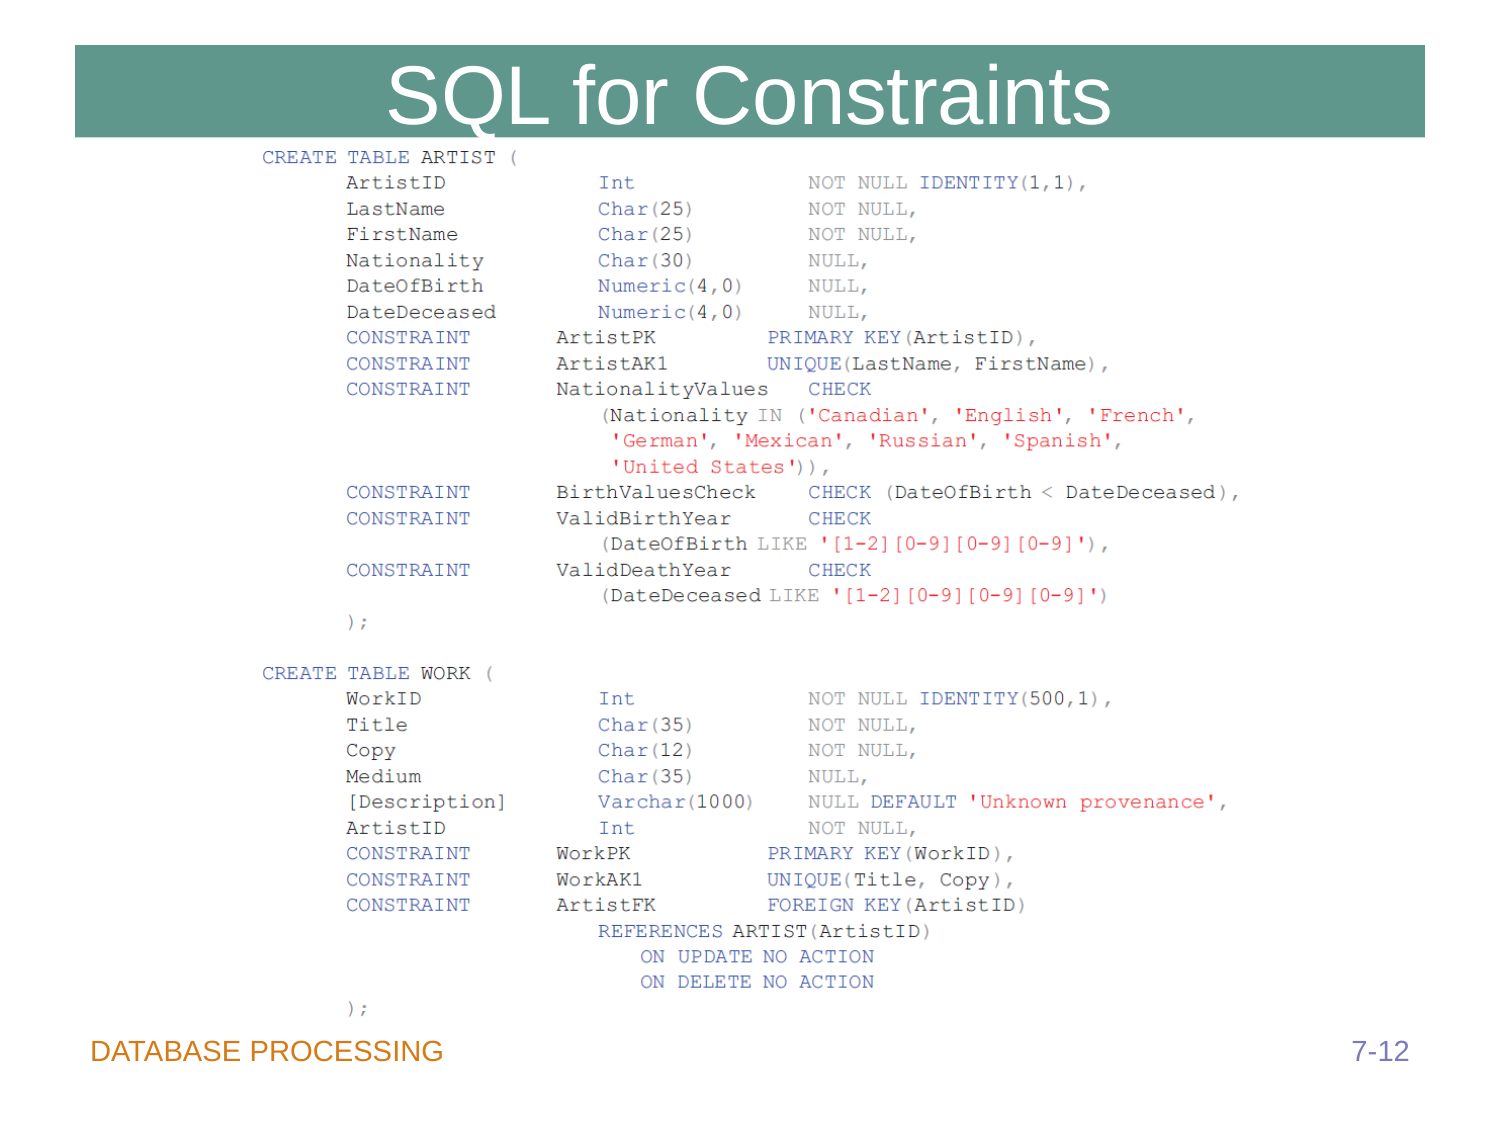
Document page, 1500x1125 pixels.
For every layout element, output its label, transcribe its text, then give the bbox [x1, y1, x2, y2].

title SQL for Constraints [74, 44, 1426, 138]
slide_number 7-12 [1074, 1024, 1426, 1103]
picture [262, 149, 1238, 1017]
footer DATABASE PROCESSING [74, 1024, 963, 1104]
